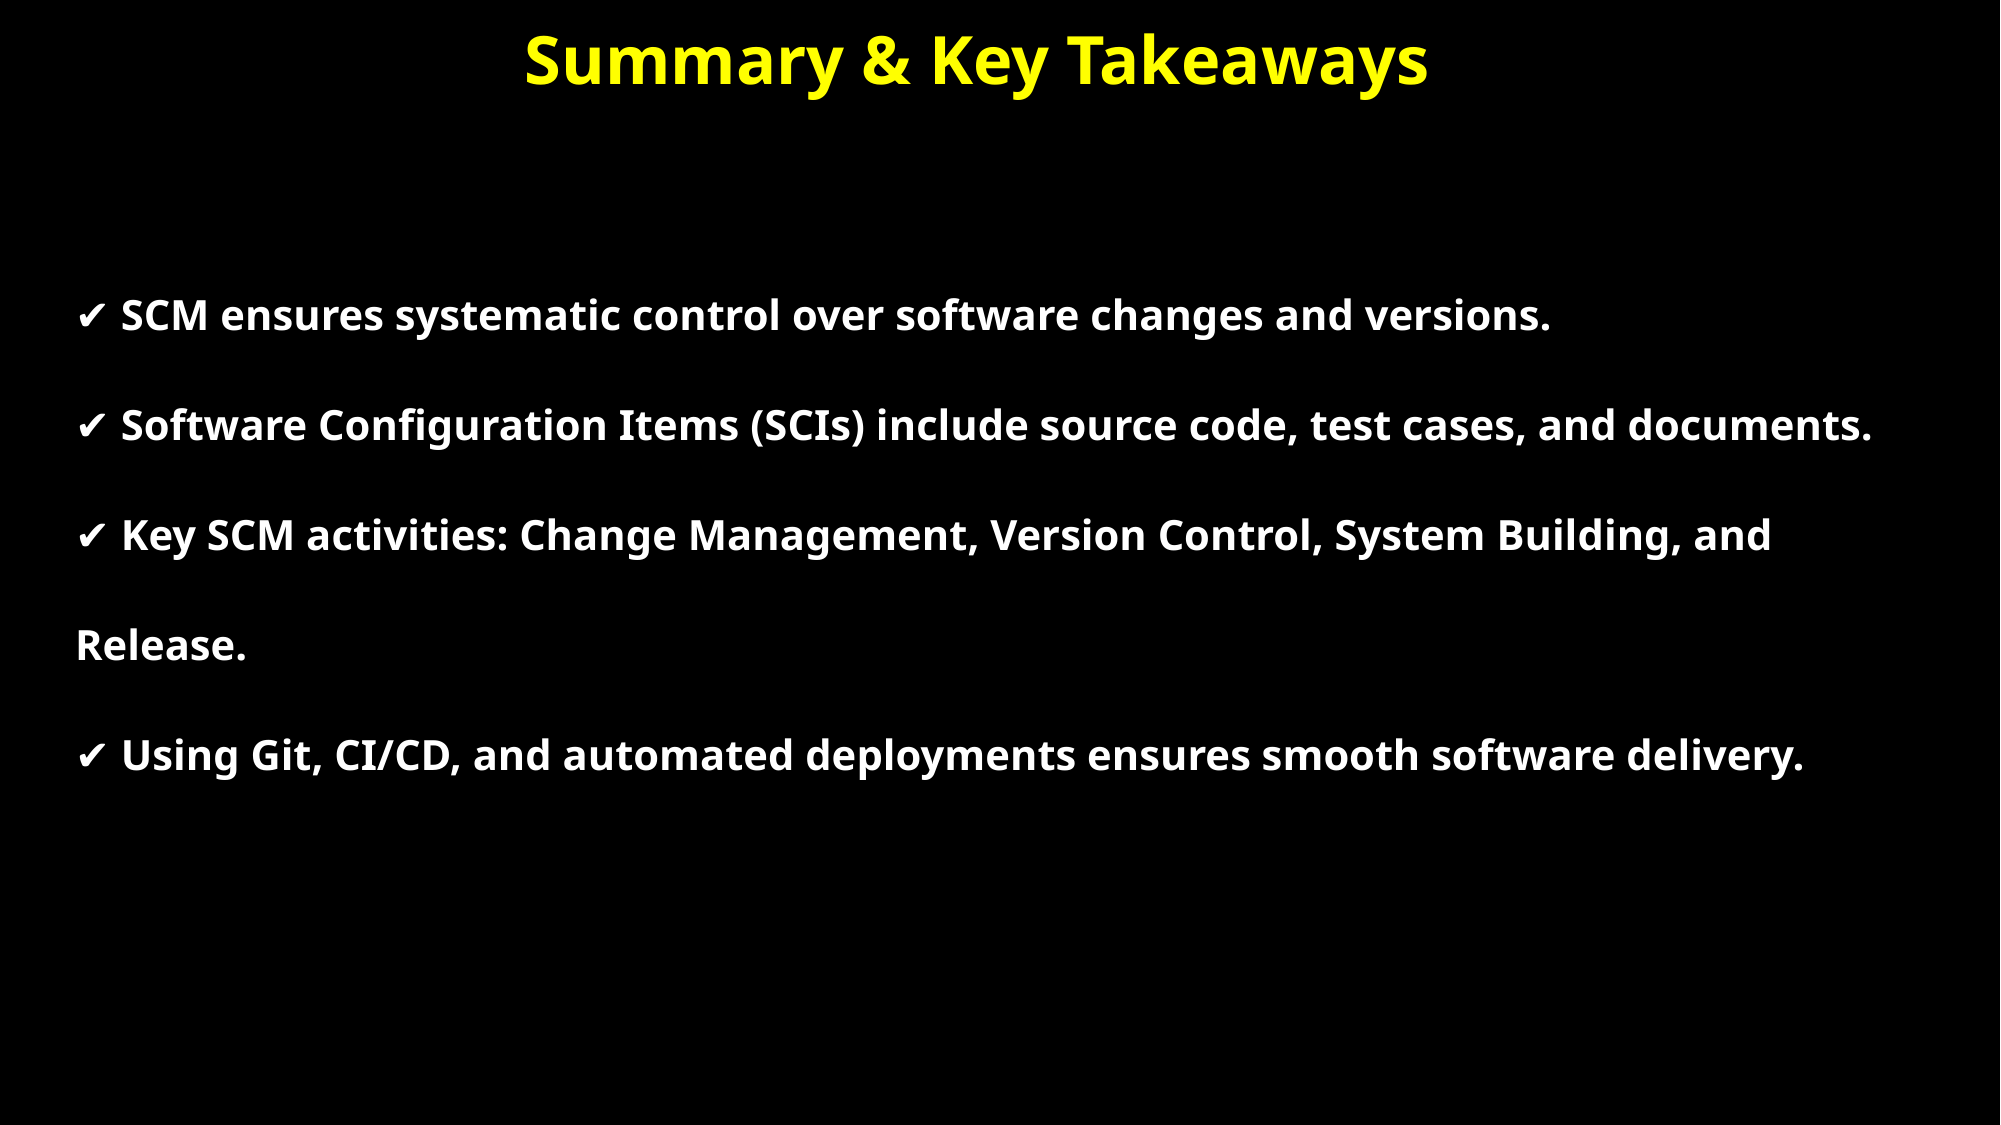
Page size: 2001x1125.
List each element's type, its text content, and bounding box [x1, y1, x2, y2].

subtitle ✔ SCM ensures systematic control over software changes and versions. ✔ Software Configuration Items (SCIs) include source code, test cases, and documents. ✔ Key SCM activities: Change Management, Version Control, System Building, and Release. ✔ Using Git, CI/CD, and automated deployments ensures smooth software delivery. [60, 221, 1947, 743]
title Summary & Key Takeaways [40, 14, 1915, 107]
